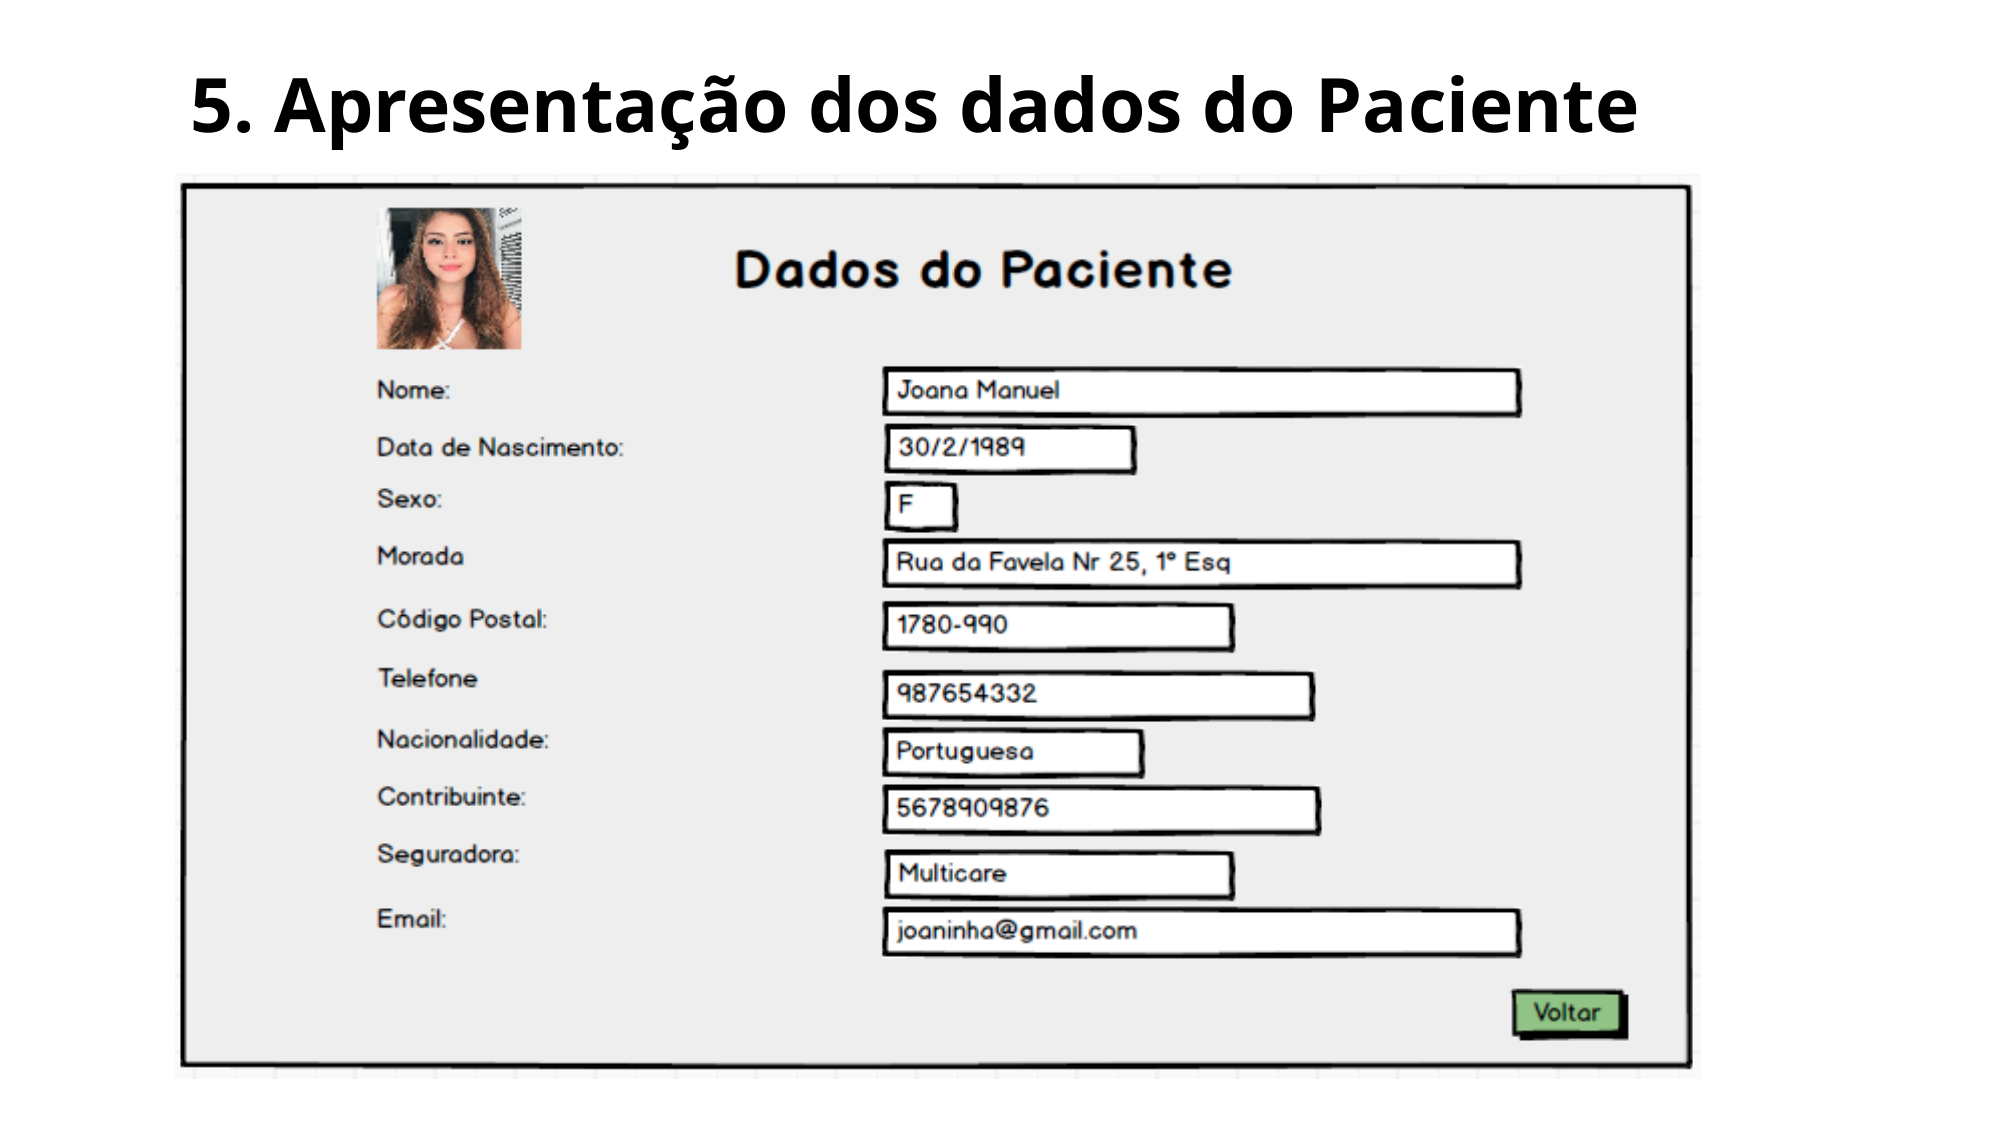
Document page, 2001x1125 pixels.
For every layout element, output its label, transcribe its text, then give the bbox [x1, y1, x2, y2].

title 5. Apresentação dos dados do Paciente [175, 0, 1901, 218]
picture [175, 174, 1701, 1079]
